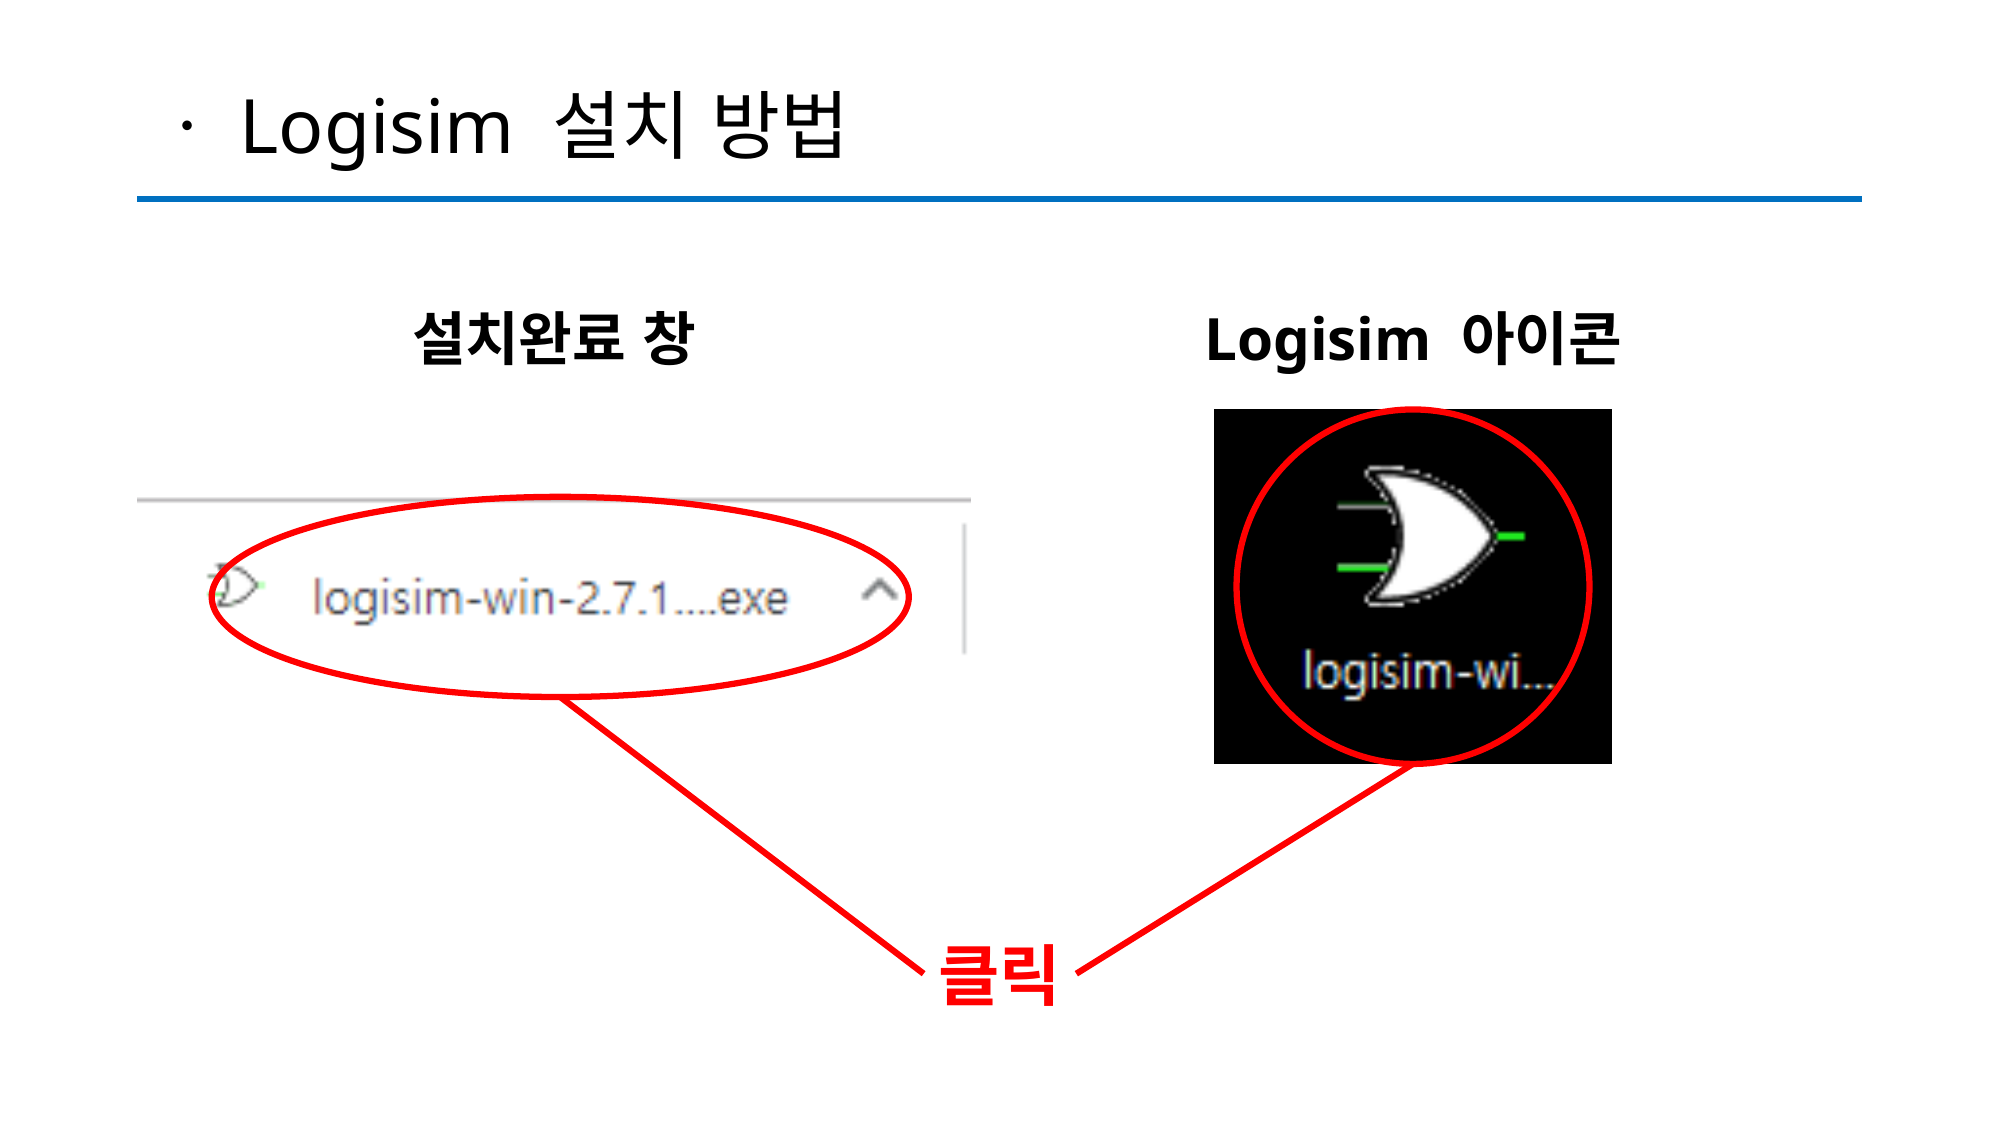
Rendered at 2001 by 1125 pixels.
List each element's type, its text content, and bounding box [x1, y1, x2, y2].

title ㆍLogisim 설치 방법 [137, 59, 1863, 198]
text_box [1082, 763, 1414, 975]
text_box Logisim 아이콘 [1189, 294, 1637, 380]
picture [1214, 409, 1612, 764]
picture [137, 496, 971, 677]
text_box 클릭 [923, 926, 1077, 1022]
text_box [346, 677, 775, 699]
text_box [560, 696, 918, 975]
text_box 설치완료 창 [397, 295, 711, 380]
